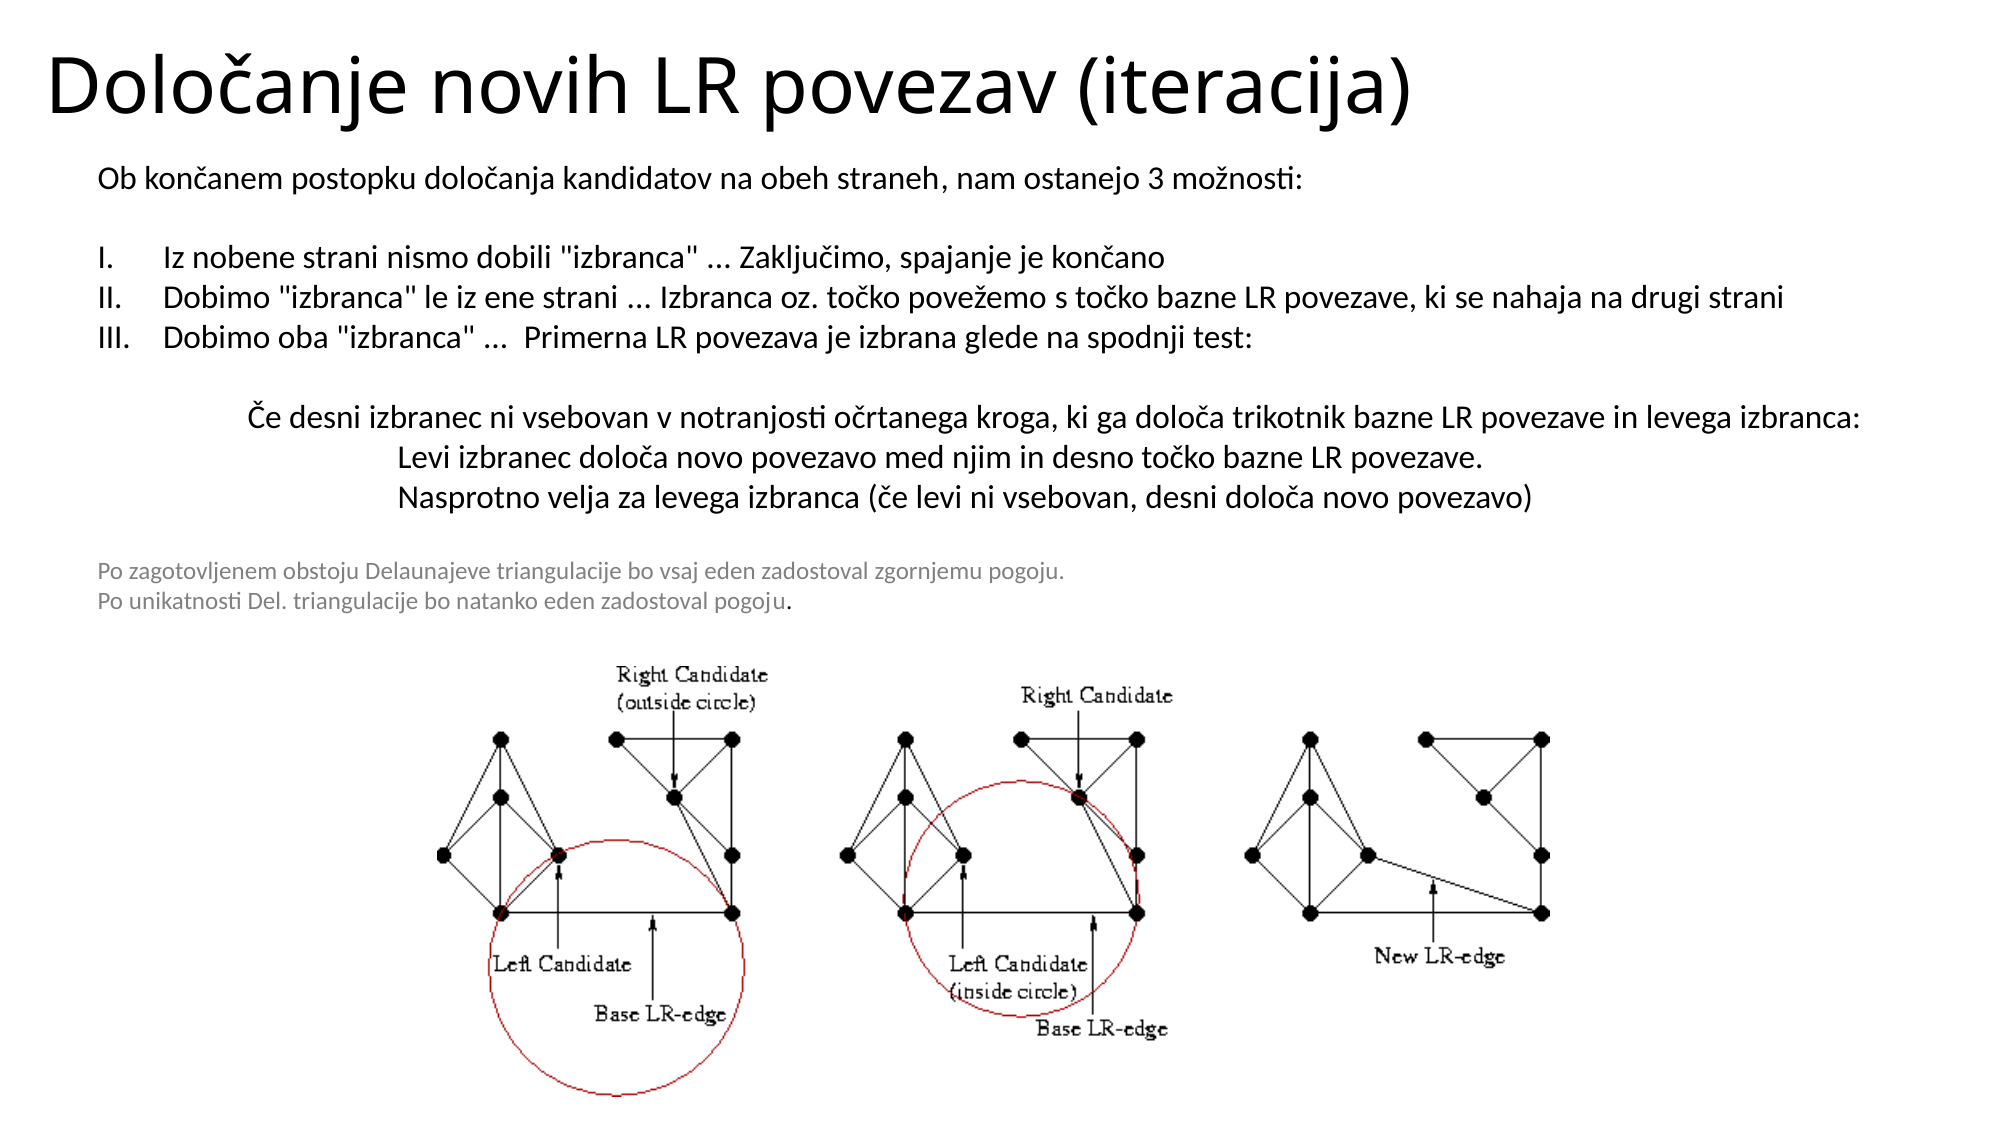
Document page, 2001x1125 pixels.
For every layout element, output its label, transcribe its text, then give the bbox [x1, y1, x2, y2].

text_box Ob končanem postopku določanja kandidatov na obeh straneh, nam ostanejo 3 možnosti: Iz nobene strani nismo dobili "izbranca" ... Zaključimo, spajanje je končano Dobimo "izbranca" le iz ene strani ... Izbranca oz. točko povežemo s točko bazne LR povezave, ki se nahaja na drugi strani Dobimo oba "izbranca" ... Primerna LR povezava je izbrana glede na spodnji test: Če desni izbranec ni vsebovan v notranjosti očrtanega kroga, ki ga določa trikotnik bazne LR povezave in levega izbranca: Levi izbranec določa novo povezavo med njim in desno točko bazne LR povezave. Nasprotno velja za levega izbranca (če levi ni vsebovan, desni določa novo povezavo) Po zagotovljenem obstoju Delaunajeve triangulacije bo vsaj eden zadostoval zgornjemu pogoju. Po unikatnosti Del. triangulacije bo natanko eden zadostoval pogoju. [82, 148, 1918, 623]
picture [437, 666, 1550, 1097]
title Določanje novih LR povezav (iteracija) [29, 28, 1430, 149]
